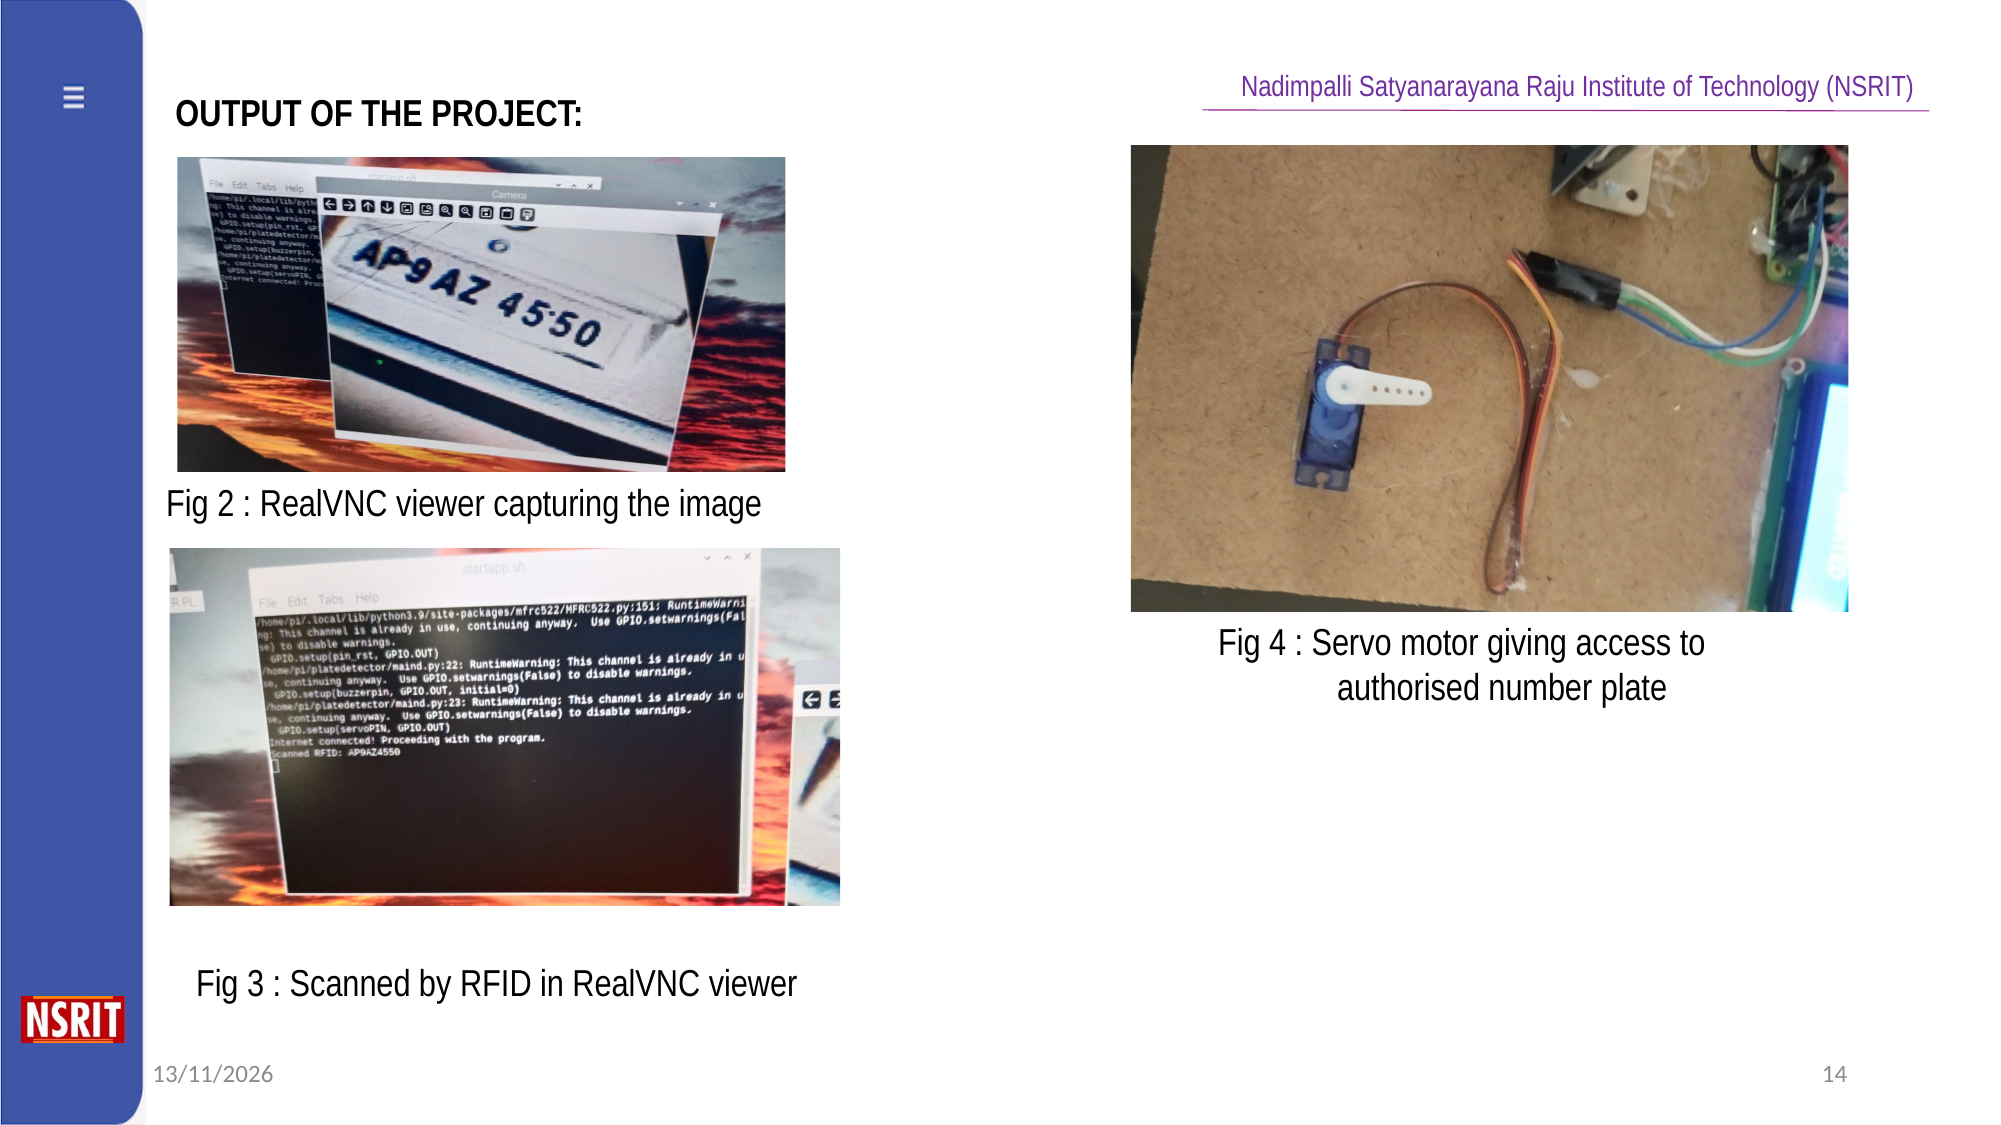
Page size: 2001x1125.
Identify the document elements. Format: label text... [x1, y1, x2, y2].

slide_number 14 [1412, 1042, 1863, 1103]
text_box Fig 2 : RealVNC viewer capturing the image [151, 471, 841, 532]
picture [1130, 111, 1849, 612]
text_box Fig 4 : Servo motor giving access to authorised number plate [1203, 610, 2000, 716]
picture [0, 0, 146, 1125]
picture [169, 548, 841, 906]
picture [177, 156, 786, 472]
text_box OUTPUT OF THE PROJECT: [160, 81, 1161, 141]
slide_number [137, 1042, 588, 1103]
text_box Fig 3 : Scanned by RFID in RealVNC viewer [181, 951, 852, 1012]
